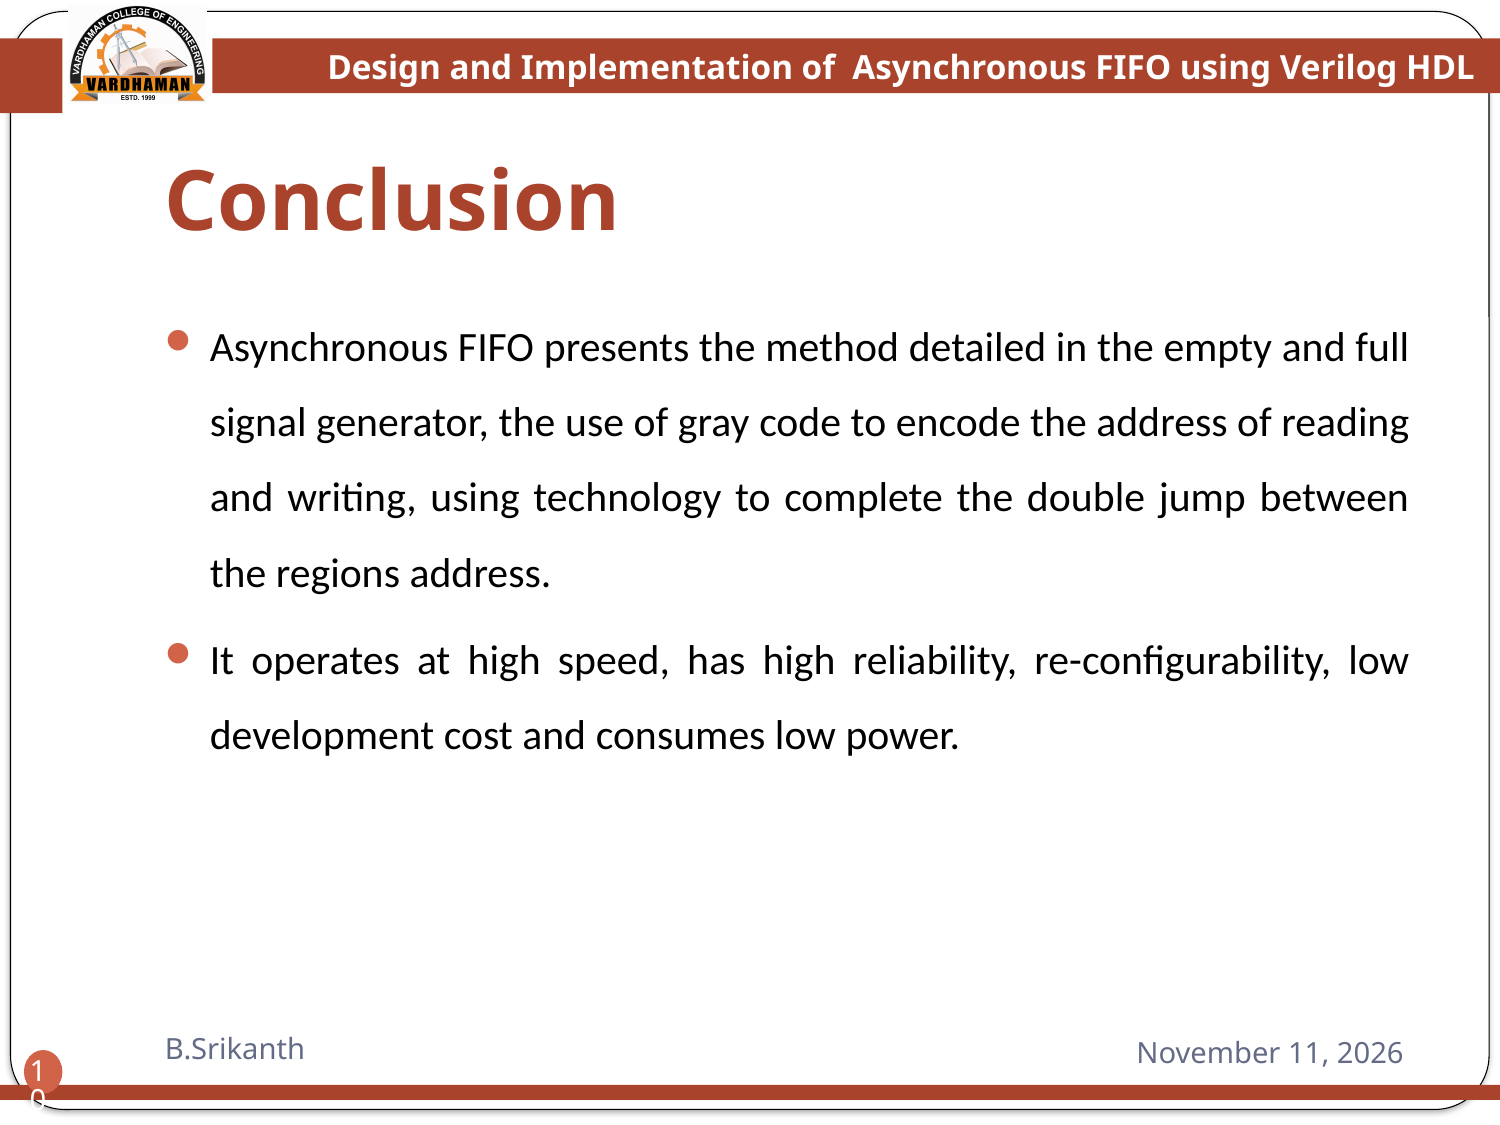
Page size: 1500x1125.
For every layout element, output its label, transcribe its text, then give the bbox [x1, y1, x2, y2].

title Conclusion [150, 75, 1425, 263]
footer B.Srikanth [150, 1012, 800, 1088]
list Asynchronous FIFO presents the method detailed in the empty and full signal generator, the use of gray code to encode the address of reading and writing, using technology to complete the double jump between the regions address. It operates at high speed, has high reliability, re-configurability, low development cost and consumes low power. [150, 287, 1425, 1038]
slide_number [1012, 1015, 1419, 1094]
slide_number 10 [23, 1050, 63, 1094]
